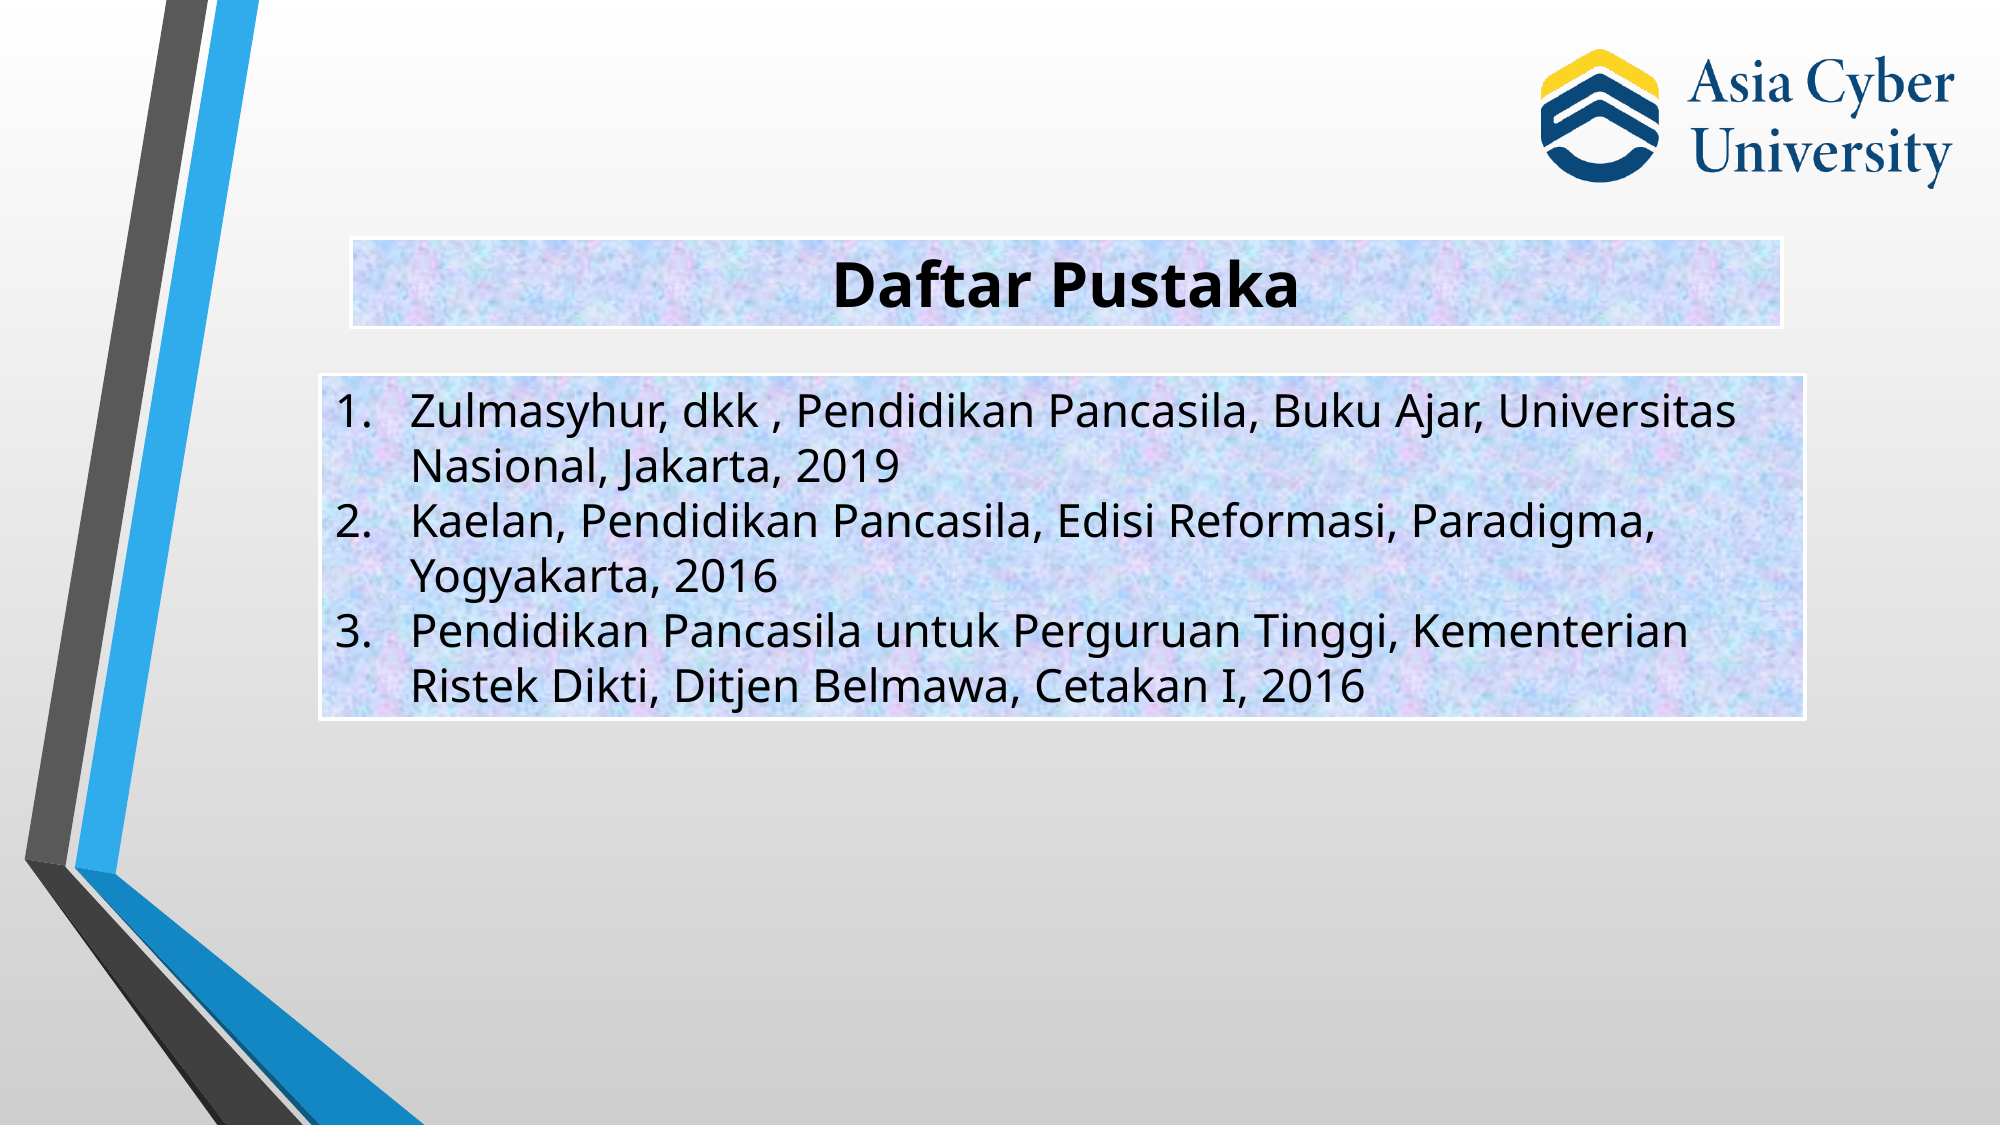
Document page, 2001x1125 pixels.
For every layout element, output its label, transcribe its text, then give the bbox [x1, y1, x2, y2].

text_box Zulmasyhur, dkk , Pendidikan Pancasila, Buku Ajar, Universitas Nasional, Jakarta, 2019 Kaelan, Pendidikan Pancasila, Edisi Reformasi, Paradigma, Yogyakarta, 2016 Pendidikan Pancasila untuk Perguruan Tinggi, Kementerian Ristek Dikti, Ditjen Belmawa, Cetakan I, 2016 [318, 373, 1807, 721]
text_box Daftar Pustaka [349, 236, 1784, 329]
picture [1541, 49, 1955, 189]
